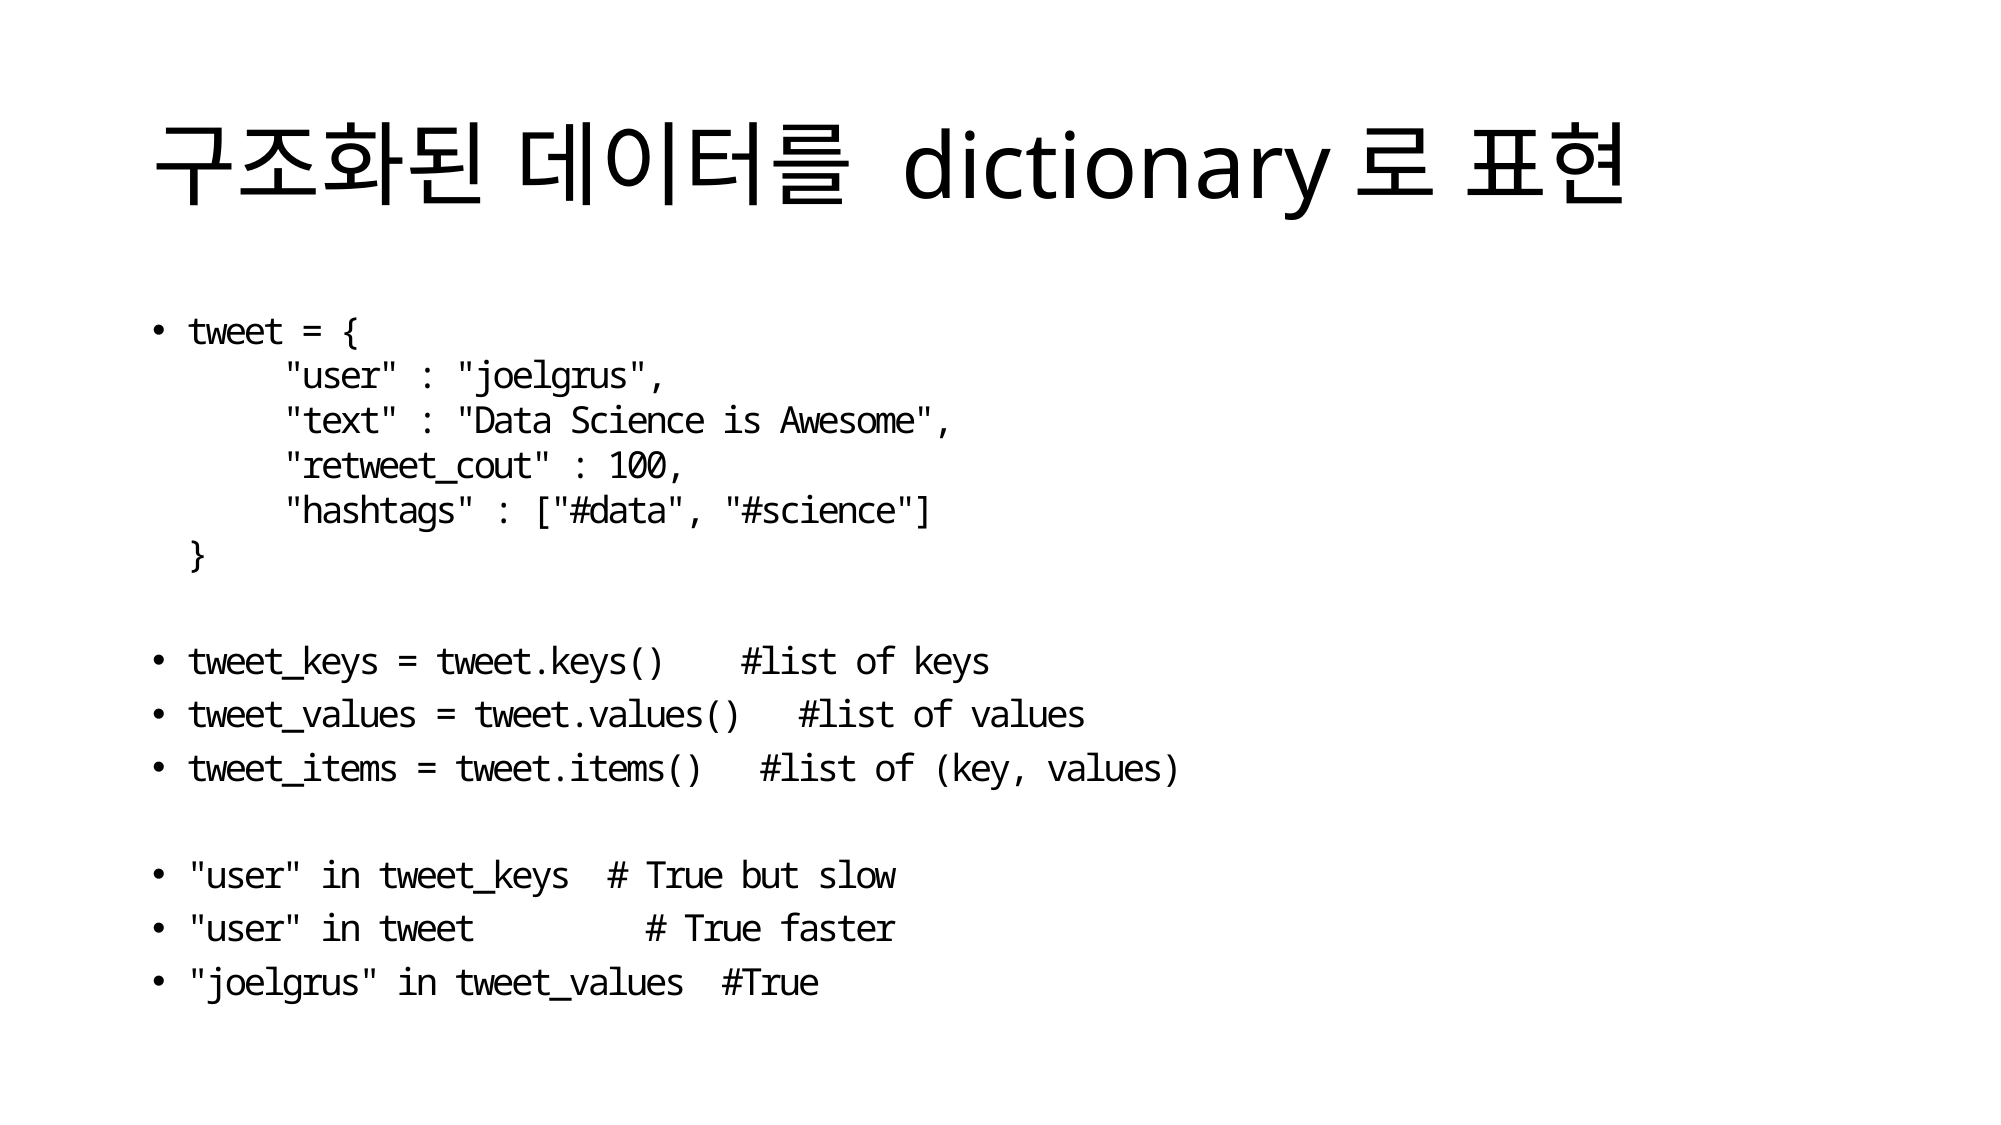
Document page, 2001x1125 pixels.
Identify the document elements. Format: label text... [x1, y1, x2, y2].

title 구조화된 데이터를 dictionary로 표현 [137, 59, 1863, 278]
list tweet = { "user" : "joelgrus", "text" : "Data Science is Awesome", "retweet_cout" : 100, "hashtags" : ["#data", "#science"] } tweet_keys = tweet.keys() #list of keys tweet_values = tweet.values() #list of values tweet_items = tweet.items() #list of (key, values) "user" in tweet_keys # True but slow "user" in tweet # True faster "joelgrus" in tweet_values #True [137, 299, 1863, 1014]
